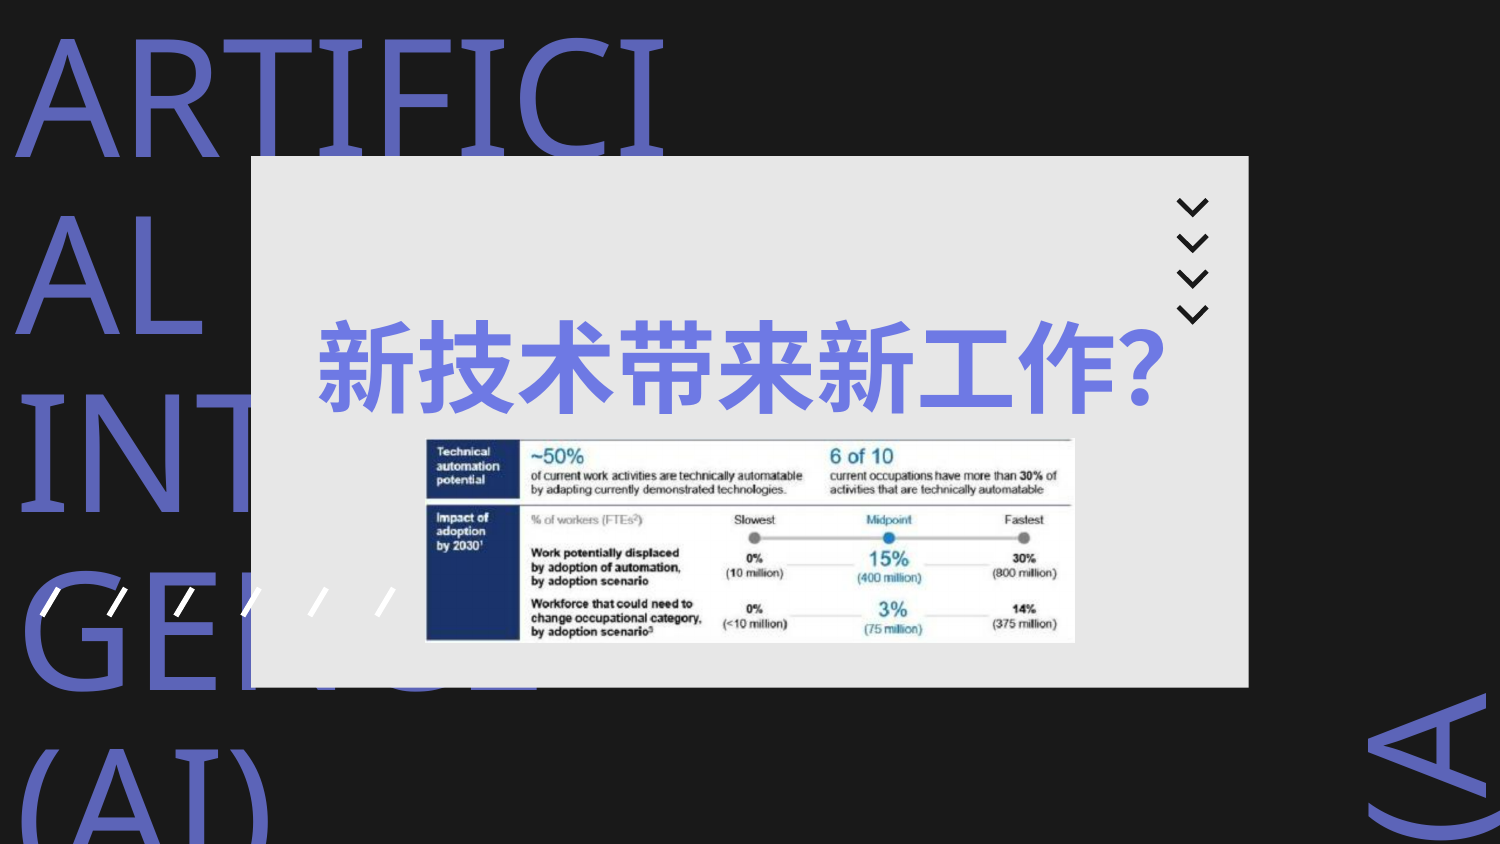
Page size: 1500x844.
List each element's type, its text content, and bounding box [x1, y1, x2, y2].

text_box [39, 586, 419, 618]
picture [424, 438, 1076, 644]
title 新技术带来新工作？ [276, 200, 1257, 531]
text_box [1128, 244, 1257, 278]
